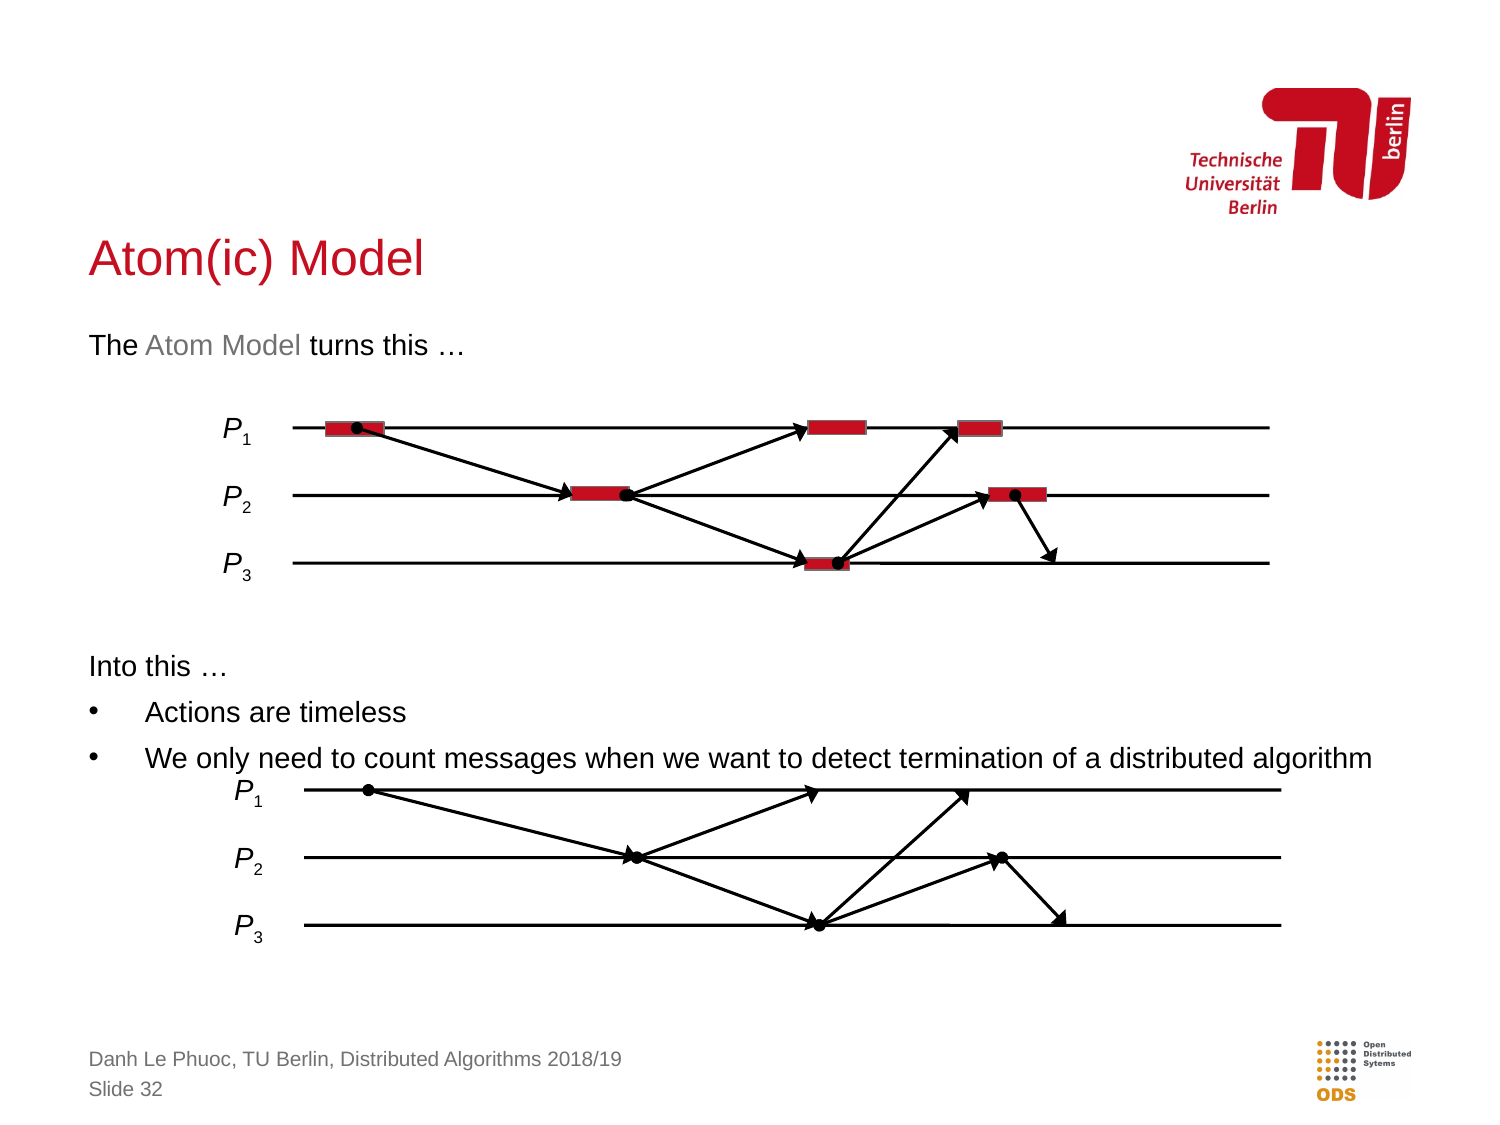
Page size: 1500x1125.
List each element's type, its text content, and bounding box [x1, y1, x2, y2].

text_box [804, 557, 850, 571]
text_box [634, 498, 808, 569]
text_box [807, 420, 867, 435]
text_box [217, 763, 1282, 950]
picture [1317, 1041, 1411, 1101]
title Atom(ic) Model [88, 222, 1411, 286]
footer Danh Le Phuoc, TU Berlin, Distributed Algorithms 2018/19 [88, 1045, 1176, 1071]
text_box P1 [207, 401, 267, 457]
text_box [1009, 489, 1058, 564]
list The Atom Model turns this … Into this … Actions are timeless We only need to count messages when we want to detect termination of a distributed algorithm [88, 315, 1411, 983]
slide_number Slide 32 [88, 1075, 1176, 1101]
text_box [325, 421, 384, 437]
text_box [958, 421, 1002, 437]
text_box [988, 487, 1047, 502]
text_box [831, 490, 991, 569]
text_box [350, 422, 573, 502]
text_box [570, 486, 629, 501]
picture [1186, 88, 1411, 214]
text_box [622, 422, 808, 502]
text_box [619, 489, 627, 502]
text_box P3 [207, 537, 267, 592]
text_box P2 [207, 469, 267, 524]
text_box [842, 427, 959, 559]
